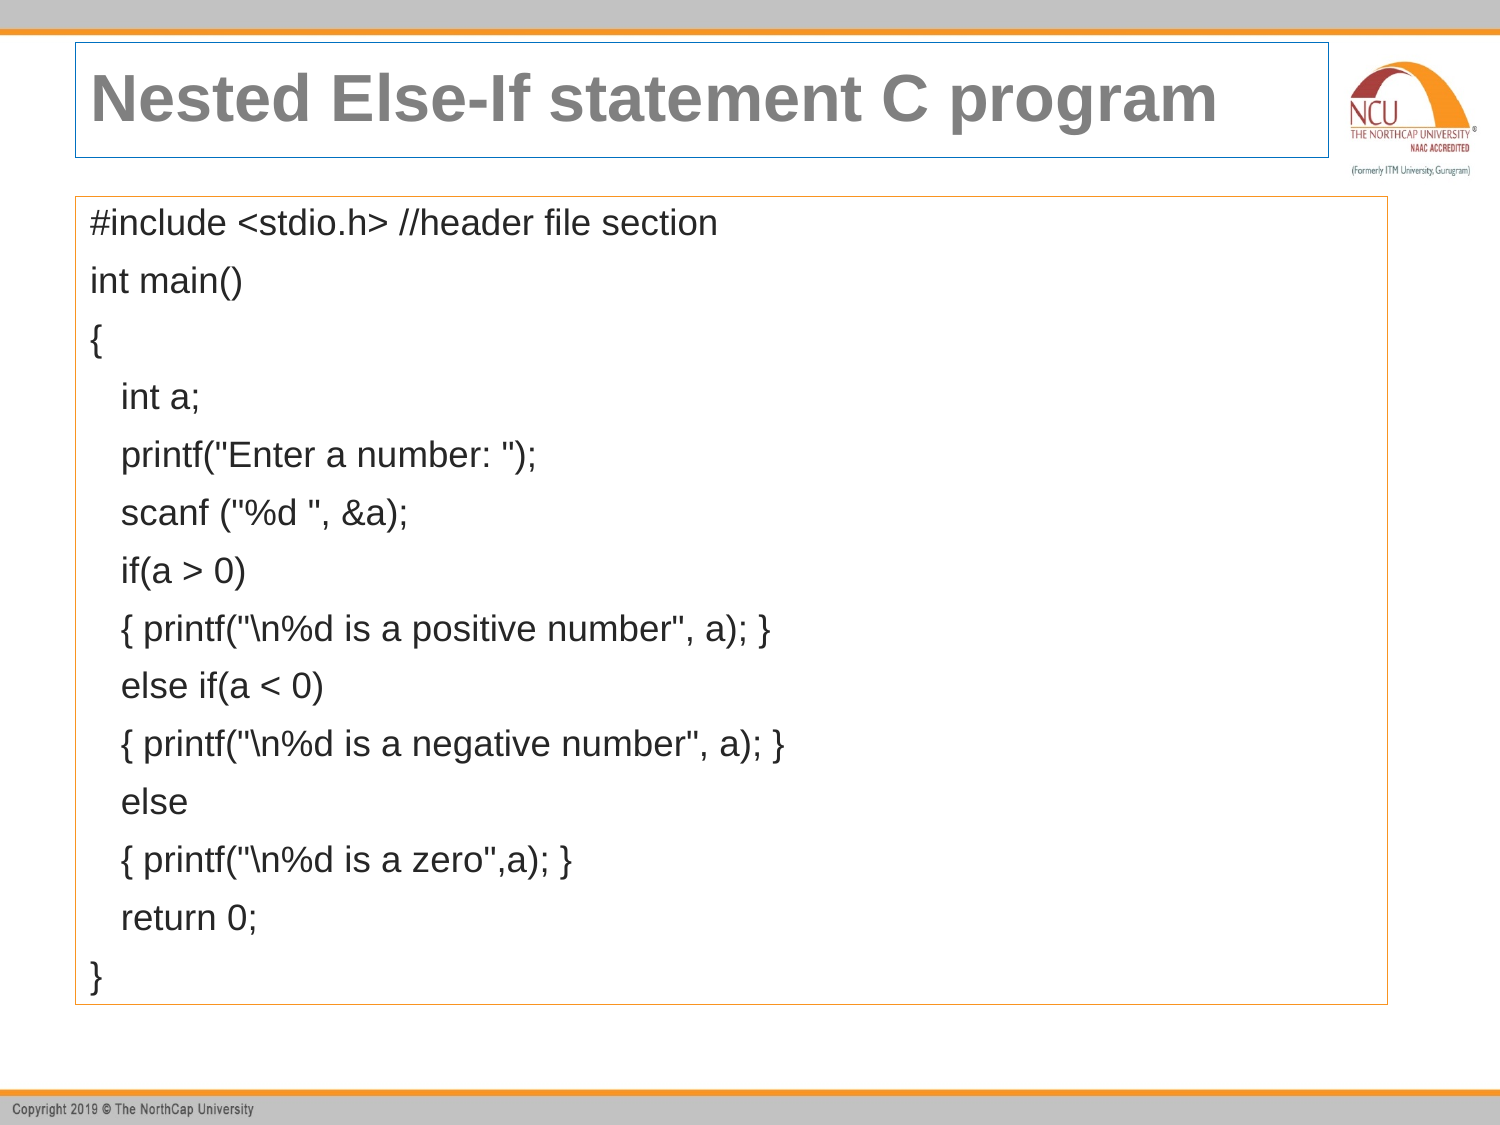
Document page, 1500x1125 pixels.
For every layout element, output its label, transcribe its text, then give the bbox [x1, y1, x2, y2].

list #include <stdio.h> //header file section int main() { int a; printf("Enter a number: "); scanf ("%d ", &a); if(a > 0) { printf("\n%d is a positive number", a); } else if(a < 0) { printf("\n%d is a negative number", a); } else { printf("\n%d is a zero",a); } return 0; } [75, 196, 1388, 1005]
picture [0, 0, 1500, 1125]
title Nested Else-If statement C program [75, 42, 1329, 158]
